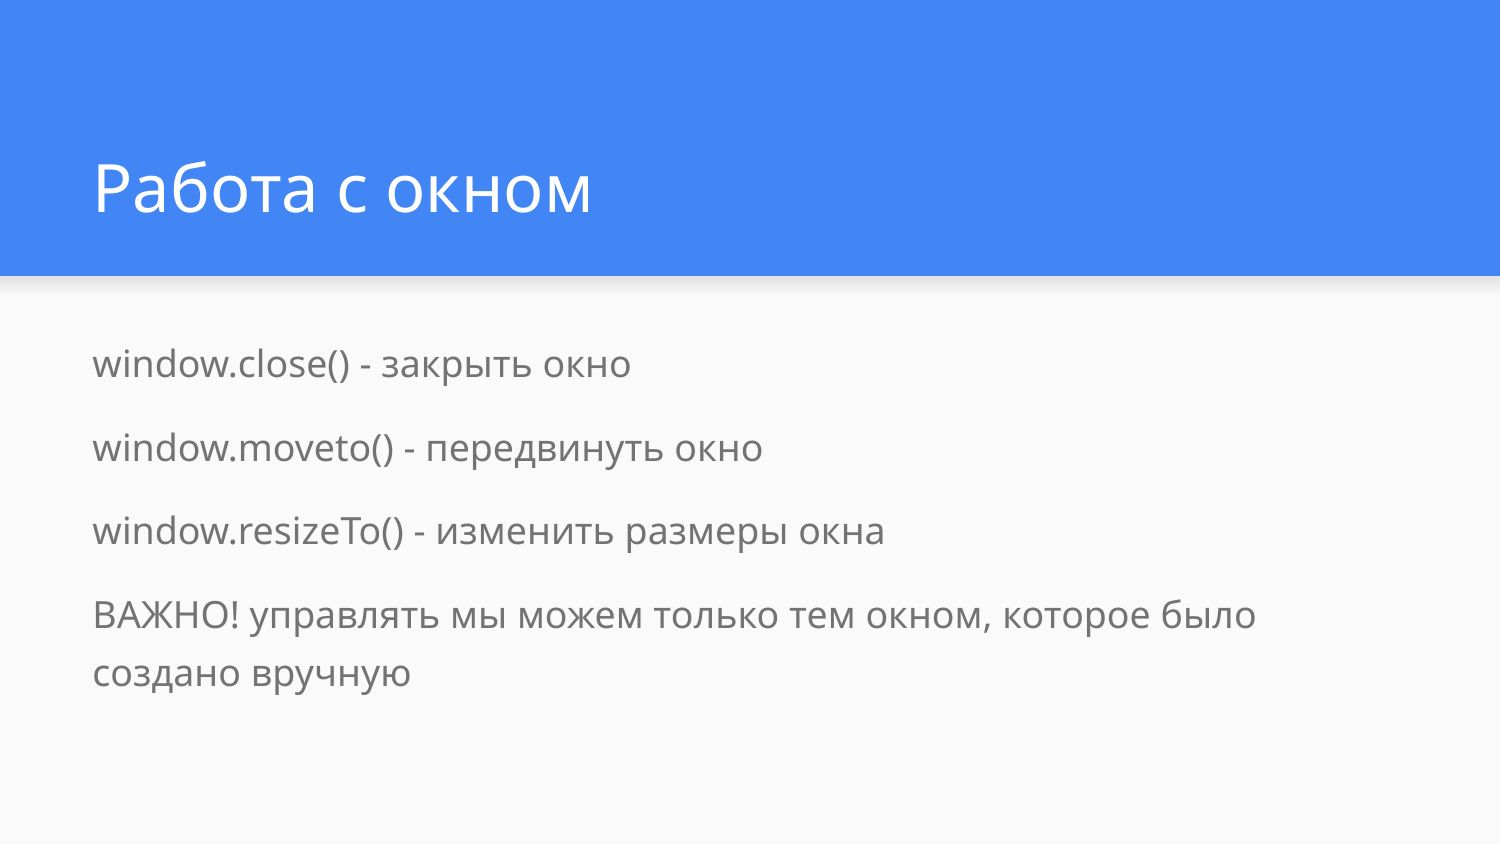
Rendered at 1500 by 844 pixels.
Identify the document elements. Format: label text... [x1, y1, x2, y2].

title Работа с окном [77, 121, 1427, 248]
list window.close() - закрыть окно window.moveto() - передвинуть окно window.resizeTo() - изменить размеры окна ВАЖНО! управлять мы можем только тем окном, которое было создано вручную [77, 314, 1427, 760]
